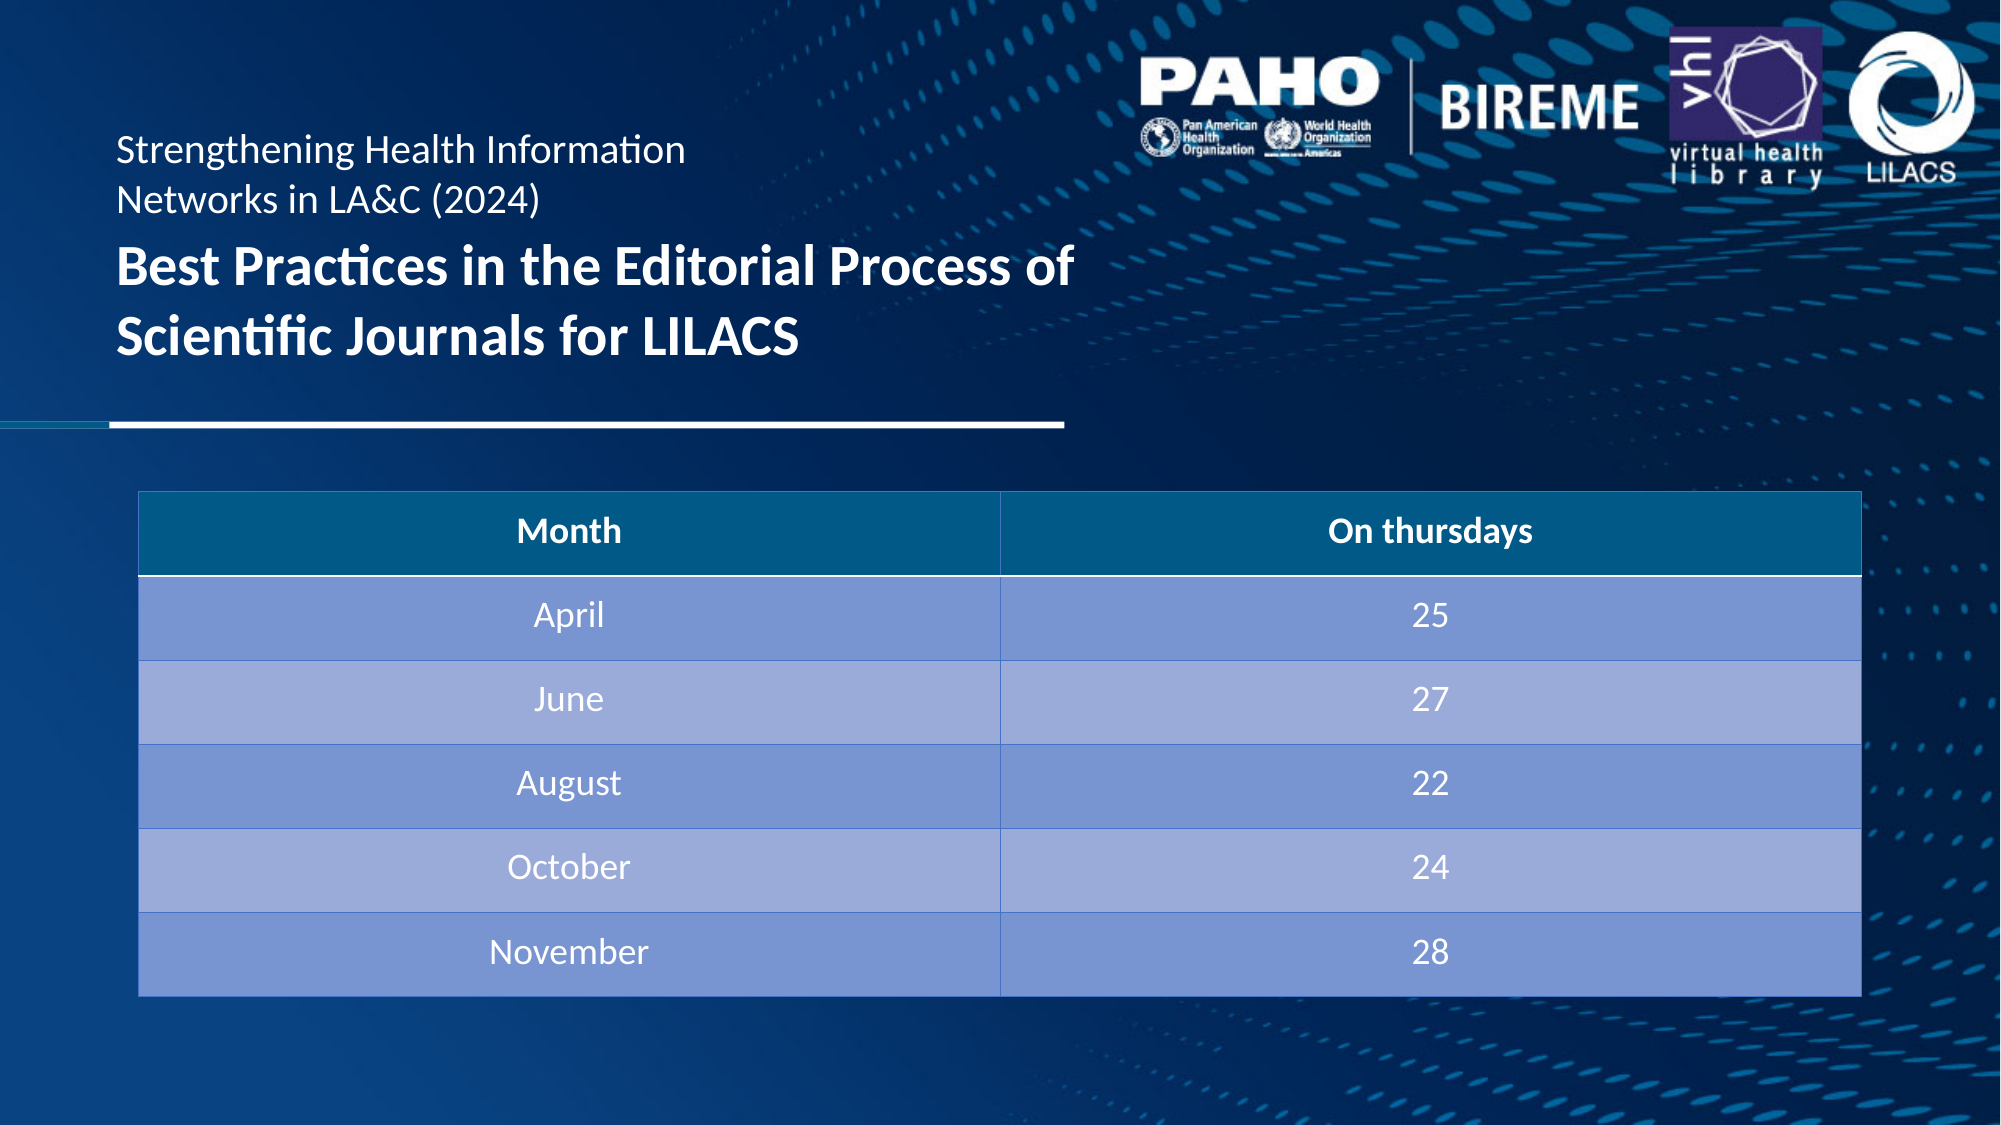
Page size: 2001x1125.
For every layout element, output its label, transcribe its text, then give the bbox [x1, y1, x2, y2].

text_box Best Practices in the Editorial Process of Scientific Journals for LILACS [101, 219, 1149, 375]
text_box Strengthening Health Information Networks in LA&C (2024) [101, 114, 849, 230]
table_cell June [139, 661, 1000, 744]
table_cell 28 [1001, 913, 1861, 996]
table_header Month [139, 492, 1000, 575]
table_cell 27 [1001, 661, 1861, 744]
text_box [0, 421, 1065, 429]
table_cell 24 [1001, 829, 1861, 912]
table_cell August [139, 745, 1000, 828]
picture [0, 0, 2001, 1125]
table_header On thursdays [1001, 492, 1861, 575]
table_cell November [139, 913, 1000, 996]
table_cell October [139, 829, 1000, 912]
table_cell 25 [1001, 577, 1861, 660]
table_cell 22 [1001, 745, 1861, 828]
table_cell April [139, 577, 1000, 660]
